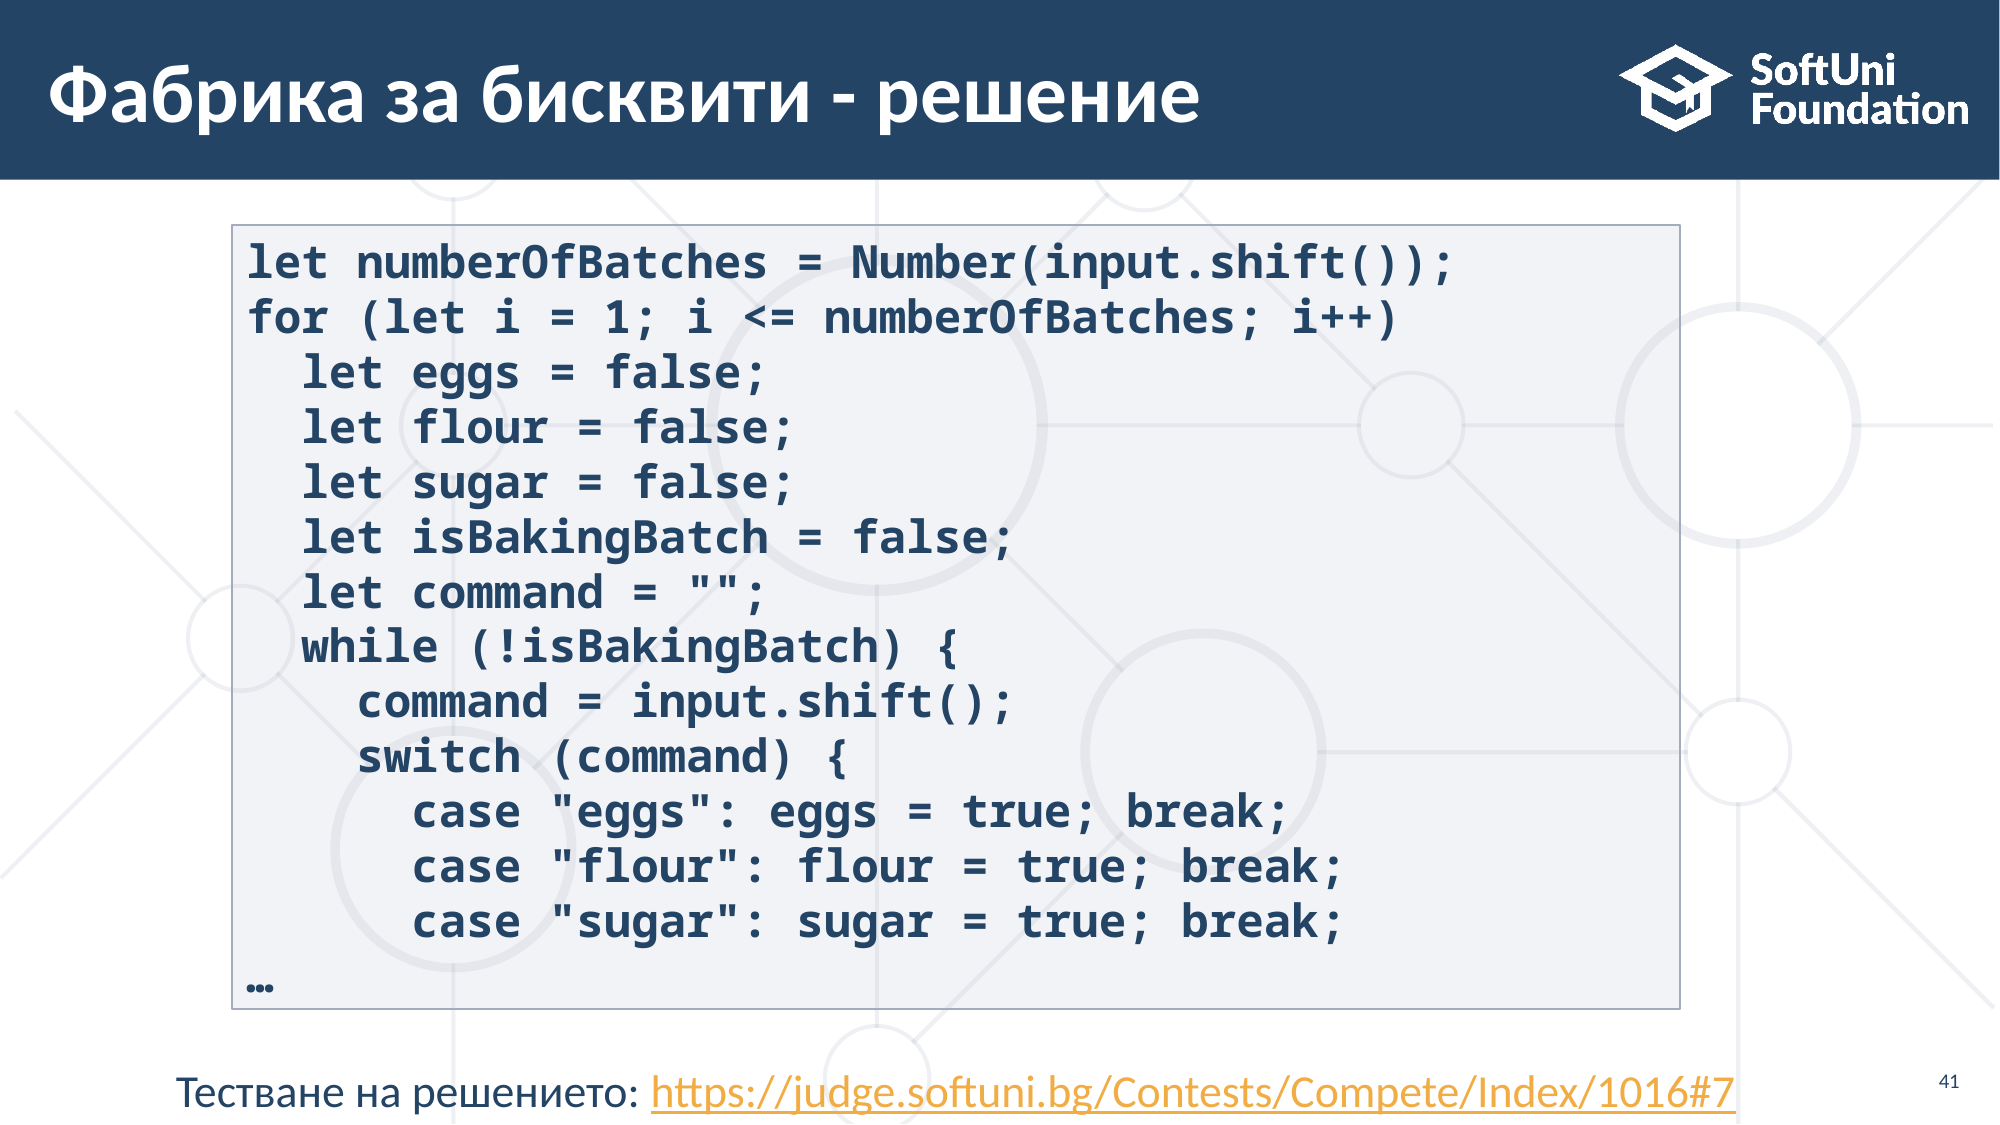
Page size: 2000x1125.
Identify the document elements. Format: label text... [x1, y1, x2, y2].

picture [1618, 44, 1968, 132]
title Фабрика за бисквити - решение [31, 16, 1591, 162]
text_box let numberOfBatches = Number(input.shift()); for (let i = 1; i <= numberOfBatches; i++) let eggs = false; let flour = false; let sugar = false; let isBakingBatch = false; let command = ""; while (!isBakingBatch) { command = input.shift(); switch (command) { case "eggs": eggs = true; break; case "flour": flour = true; break; case "sugar": sugar = true; break; … [231, 224, 1681, 1010]
text_box Тестване на решението: https://judge.softuni.bg/Contests/Compete/Index/1016#7 [80, 1054, 1831, 1125]
slide_number 41 [1895, 1054, 1966, 1106]
